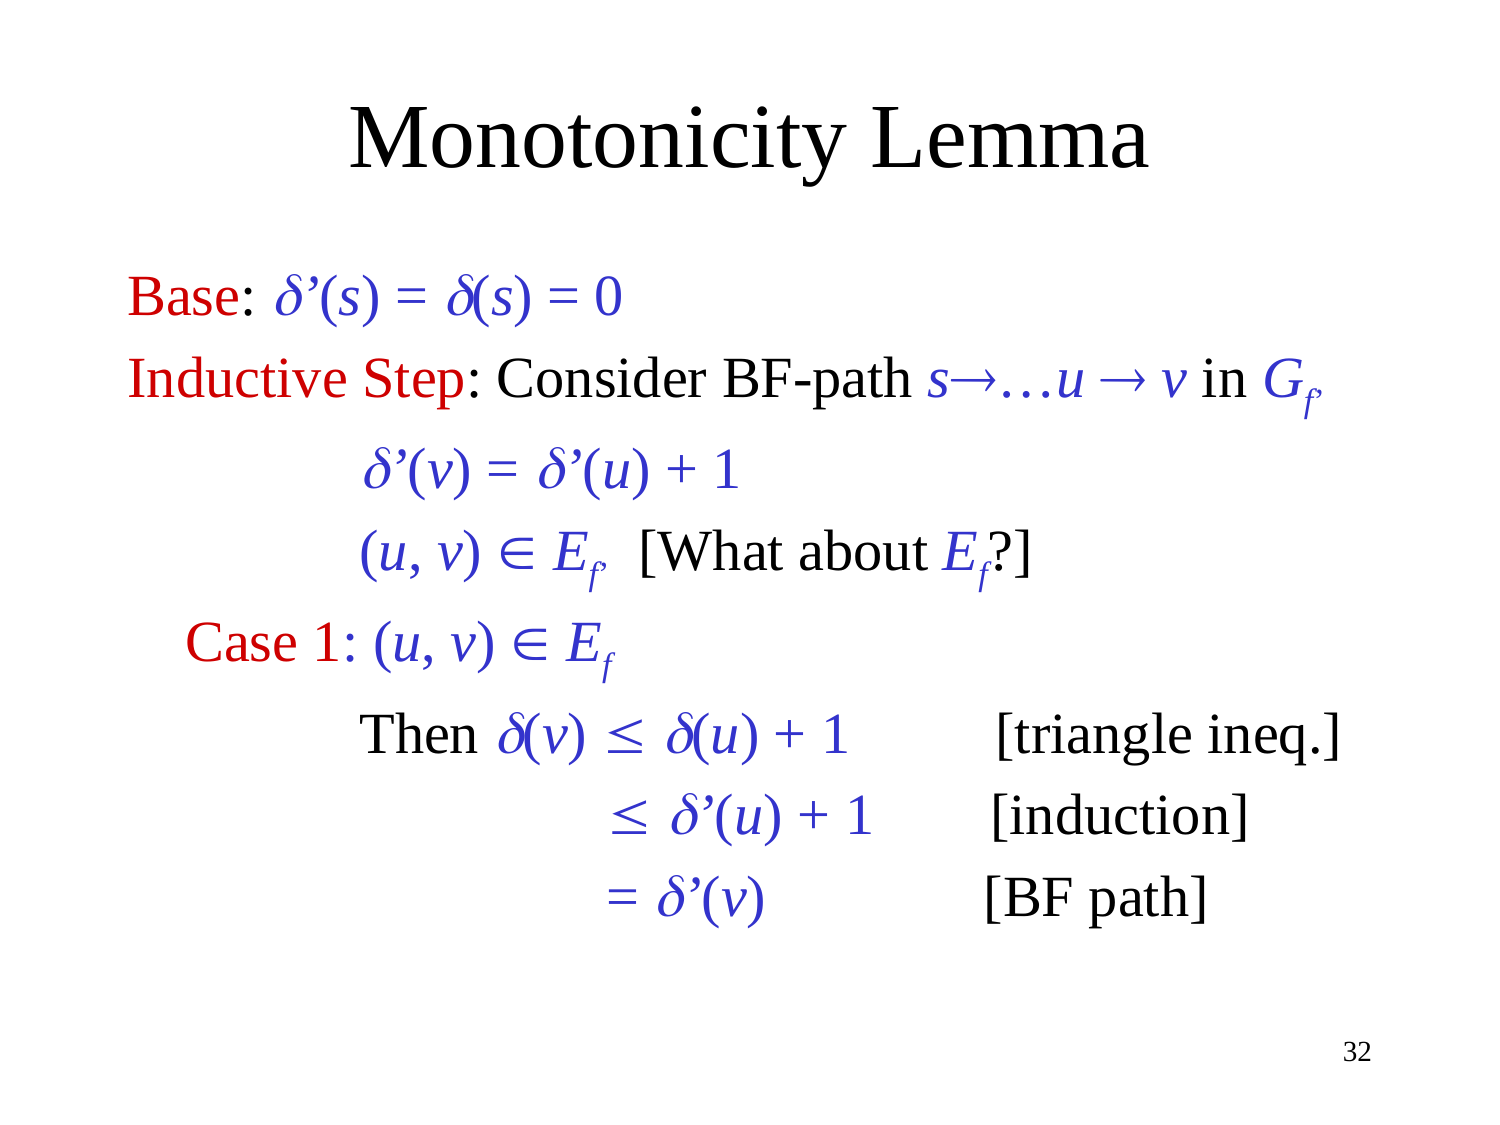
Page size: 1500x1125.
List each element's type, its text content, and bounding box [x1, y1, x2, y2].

slide_number 32 [1074, 1024, 1388, 1101]
title Monotonicity Lemma [112, 37, 1388, 226]
list Base: ’(s) = (s) = 0 Inductive Step: Consider BF-path s…u  v in Gf’ ’(v) = ’(u) + 1 (u, v)  Ef’ [What about Ef?] Case 1: (u, v)  Ef Then (v)  (u) + 1 [triangle ineq.]  ’(u) + 1 [induction] = ’(v) [BF path] [112, 249, 1388, 1001]
